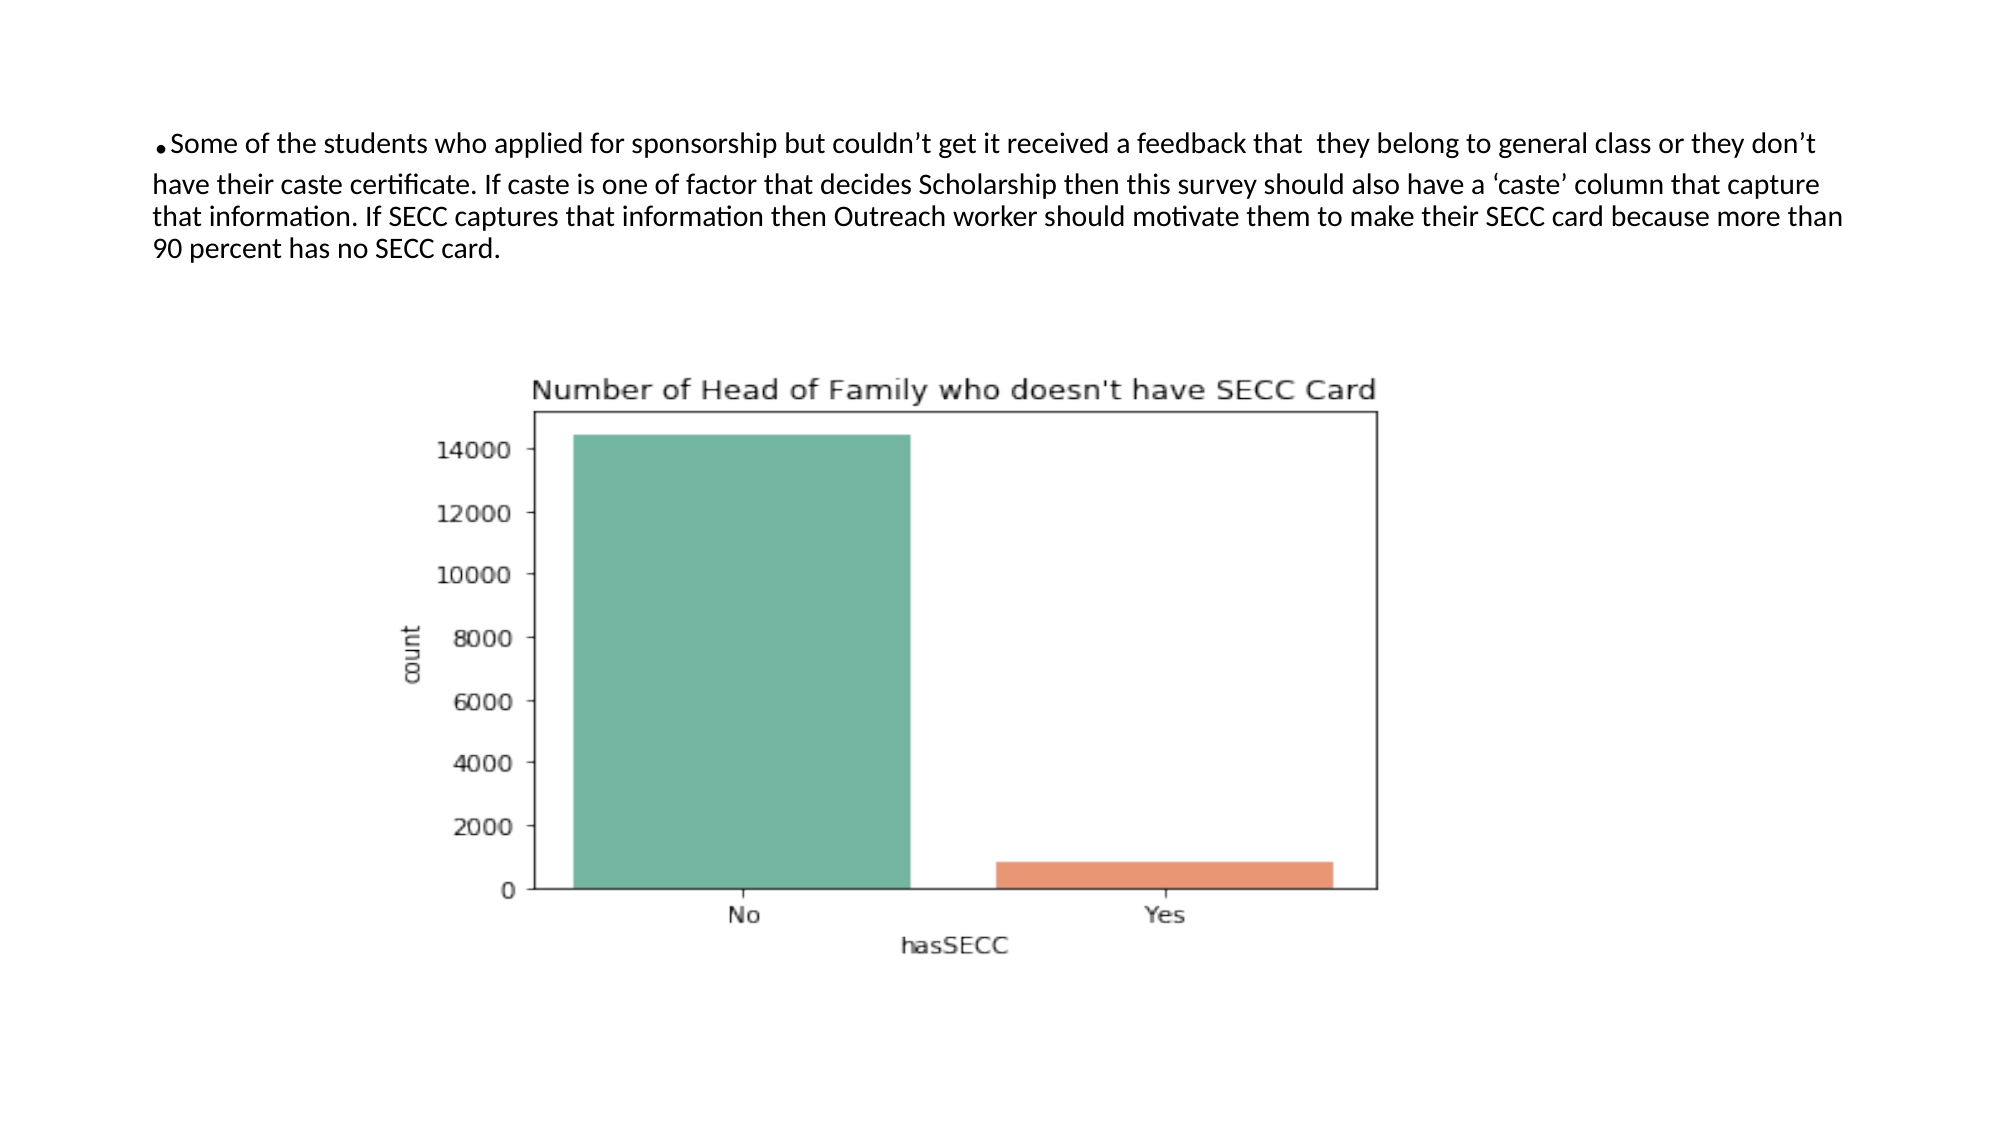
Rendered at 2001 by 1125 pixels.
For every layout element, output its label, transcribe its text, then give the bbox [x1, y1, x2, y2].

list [383, 363, 1402, 972]
title .Some of the students who applied for sponsorship but couldn’t get it received a feedback that they belong to general class or they don’t have their caste certificate. If caste is one of factor that decides Scholarship then this survey should also have a ‘caste’ column that capture that information. If SECC captures that information then Outreach worker should motivate them to make their SECC card because more than 90 percent has no SECC card. [137, 51, 1863, 302]
